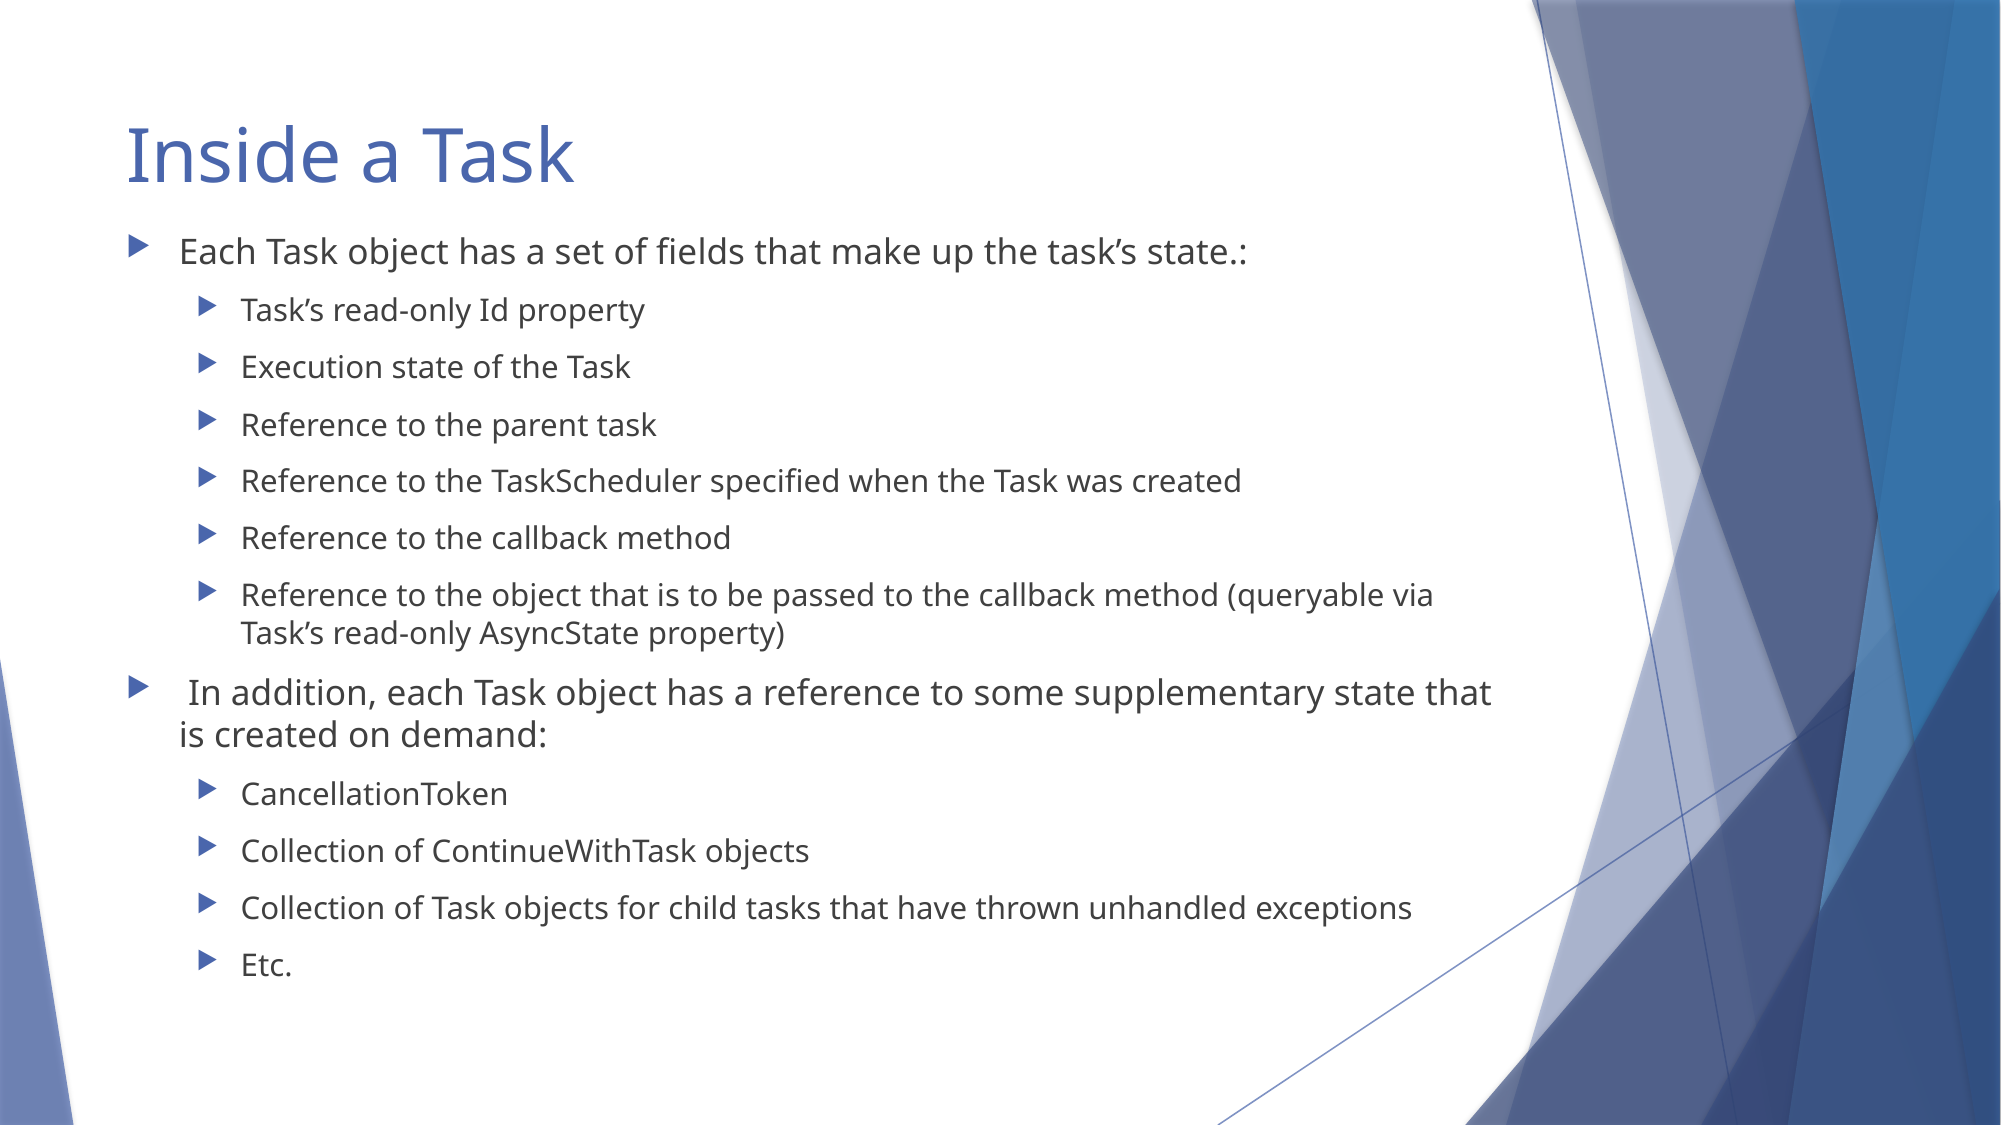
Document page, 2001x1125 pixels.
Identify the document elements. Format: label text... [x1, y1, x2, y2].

list Each Task object has a set of fields that make up the task’s state.: Task’s read-only Id property Execution state of the Task Reference to the parent task Reference to the TaskScheduler specified when the Task was created Reference to the callback method Reference to the object that is to be passed to the callback method (queryable via Task’s read-only AsyncState property) In addition, each Task object has a reference to some supplementary state that is created on demand: CancellationToken Collection of ContinueWithTask objects Collection of Task objects for child tasks that have thrown unhandled exceptions Etc. [111, 221, 1522, 992]
title Inside a Task [111, 99, 1522, 221]
